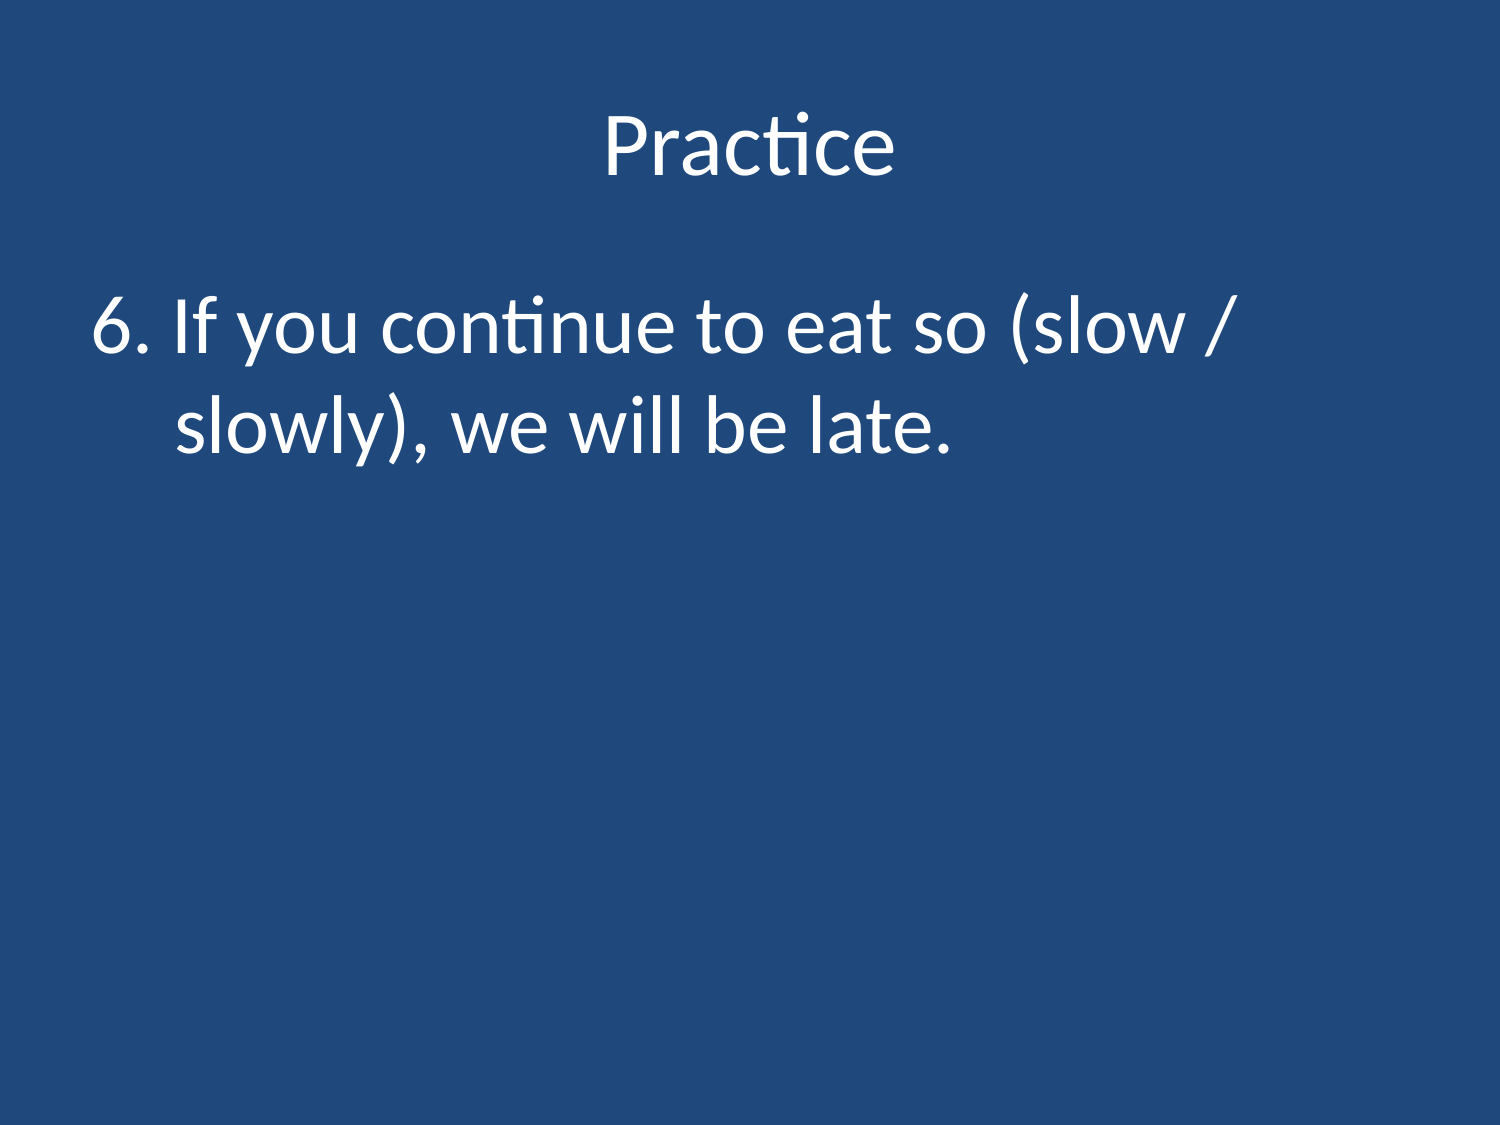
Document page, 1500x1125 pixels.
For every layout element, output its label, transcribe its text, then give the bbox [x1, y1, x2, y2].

title Practice [75, 45, 1425, 233]
list 6. If you continue to eat so (slow / slowly), we will be late. [75, 262, 1425, 1005]
